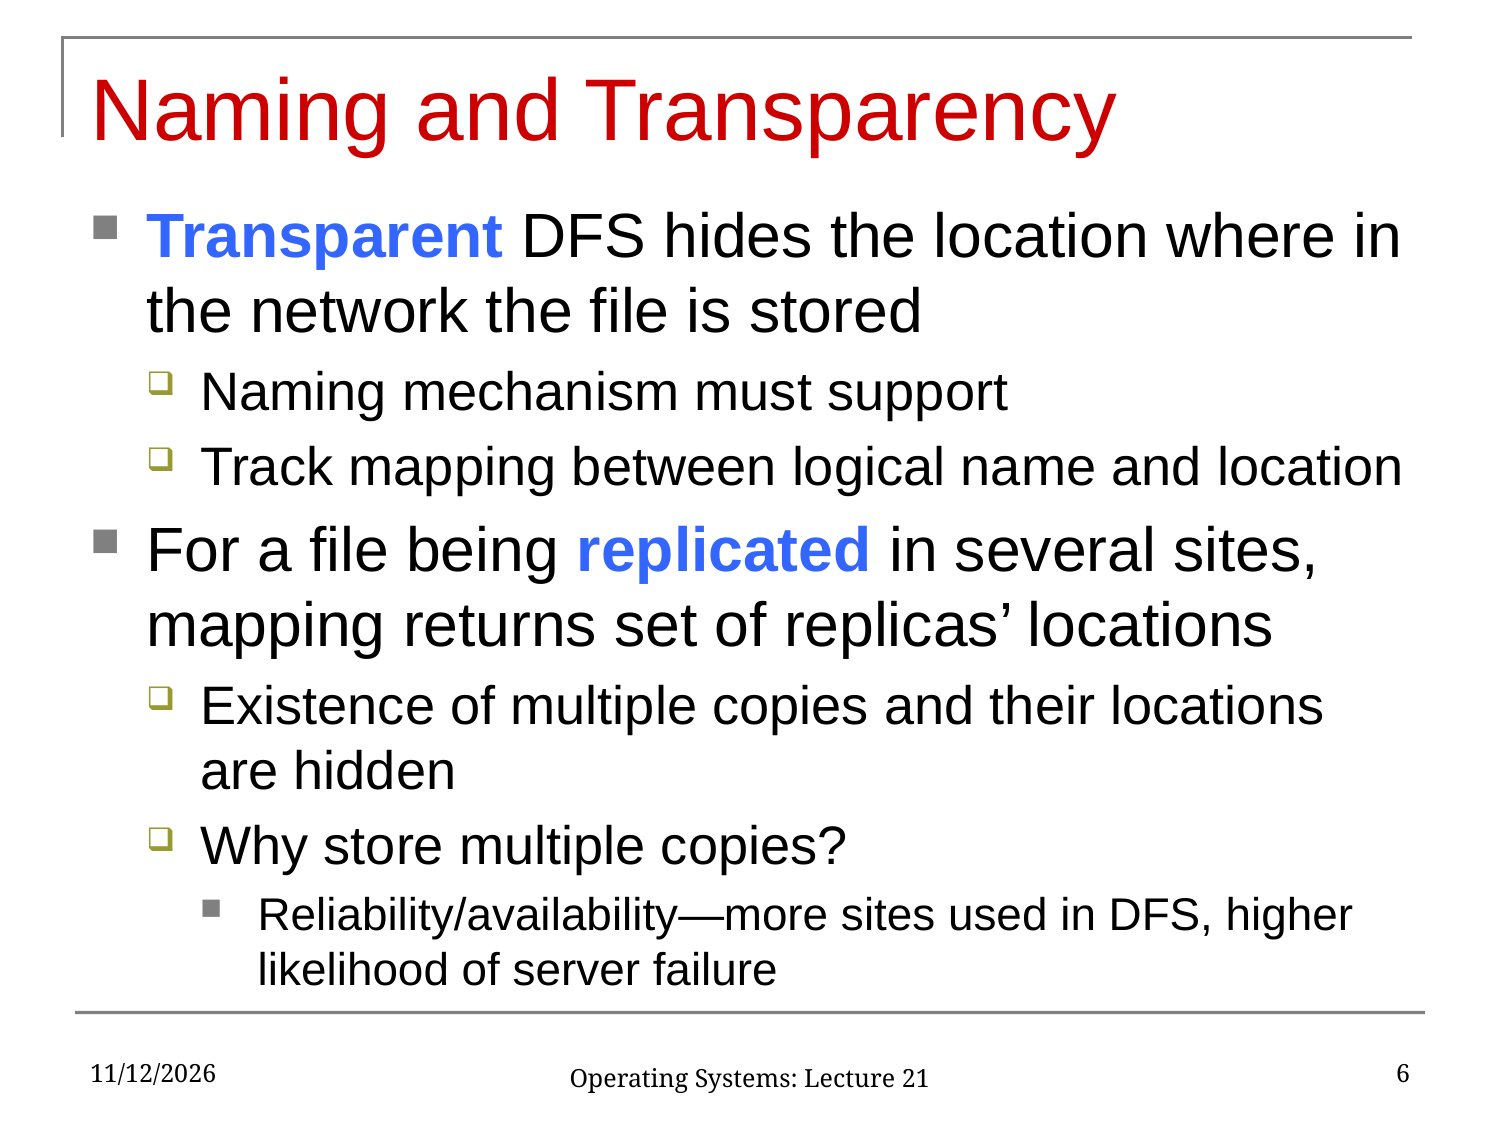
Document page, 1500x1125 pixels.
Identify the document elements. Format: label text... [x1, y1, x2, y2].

slide_number 6 [1074, 1023, 1426, 1100]
title Naming and Transparency [75, 45, 1425, 163]
list Transparent DFS hides the location where in the network the file is stored Naming mechanism must support Track mapping between logical name and location For a file being replicated in several sites, mapping returns set of replicas’ locations Existence of multiple copies and their locations are hidden Why store multiple copies? Reliability/availability—more sites used in DFS, higher likelihood of server failure [75, 187, 1425, 1006]
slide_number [74, 1023, 426, 1100]
footer Operating Systems: Lecture 21 [512, 1024, 988, 1101]
